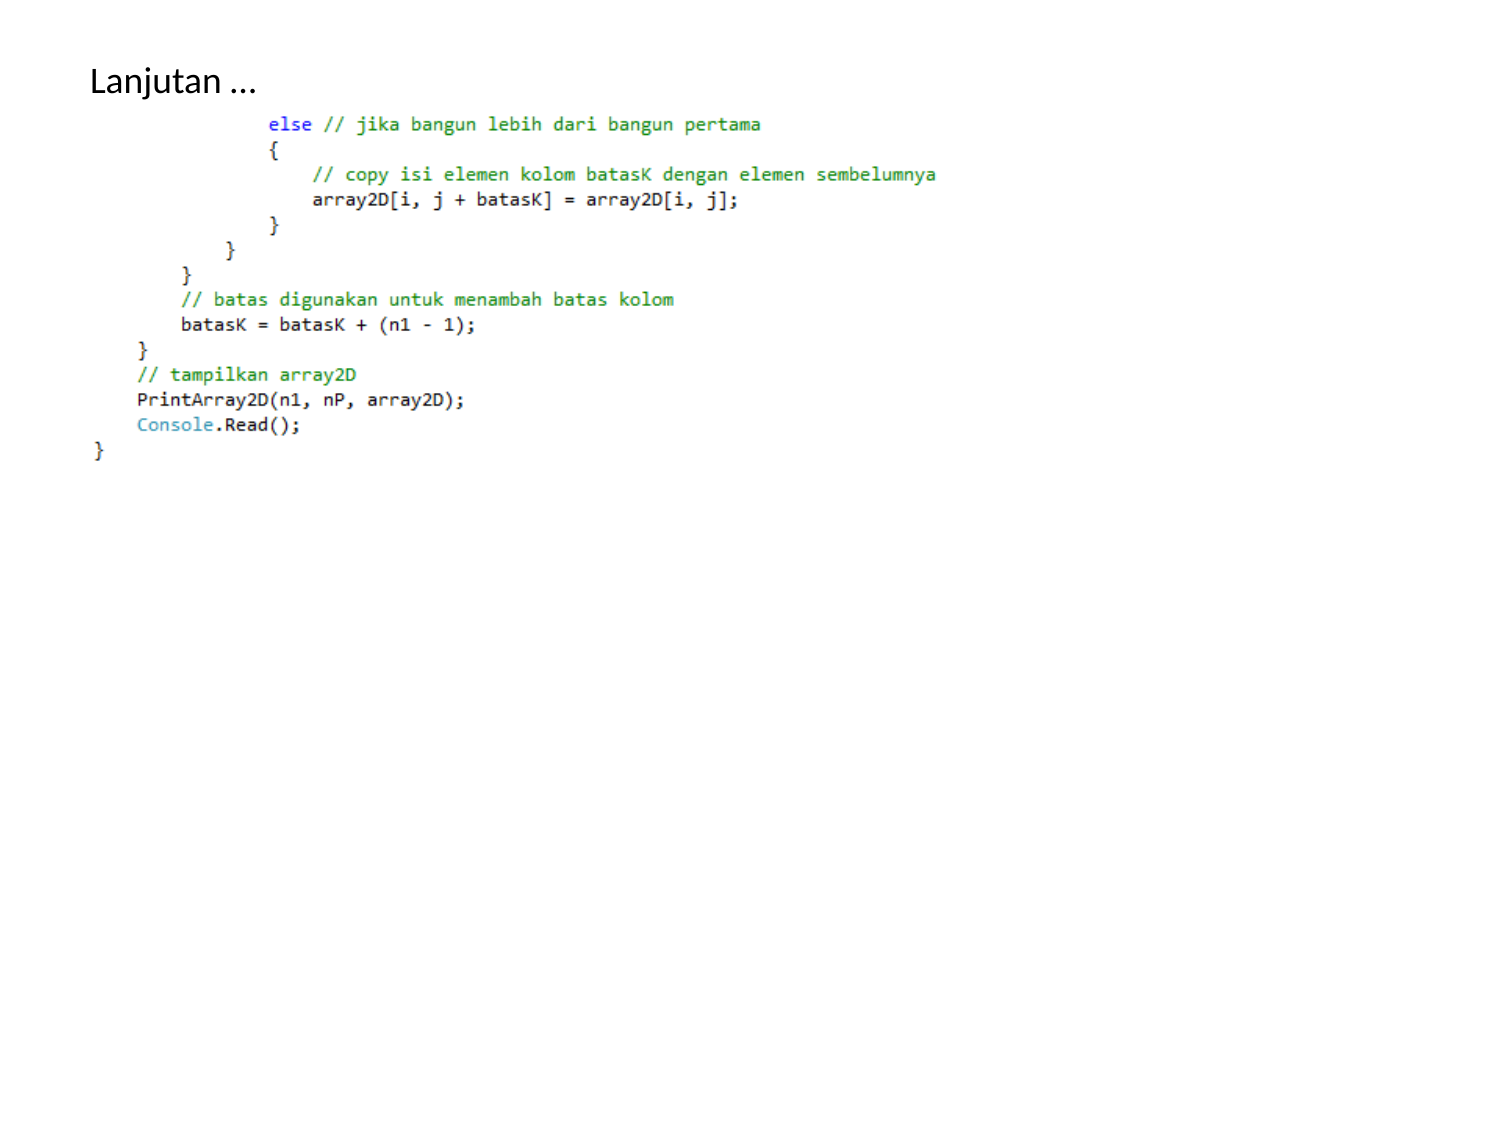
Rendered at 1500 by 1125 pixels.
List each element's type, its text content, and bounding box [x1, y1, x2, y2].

title Lanjutan … [75, 45, 1425, 113]
picture [92, 112, 1179, 465]
